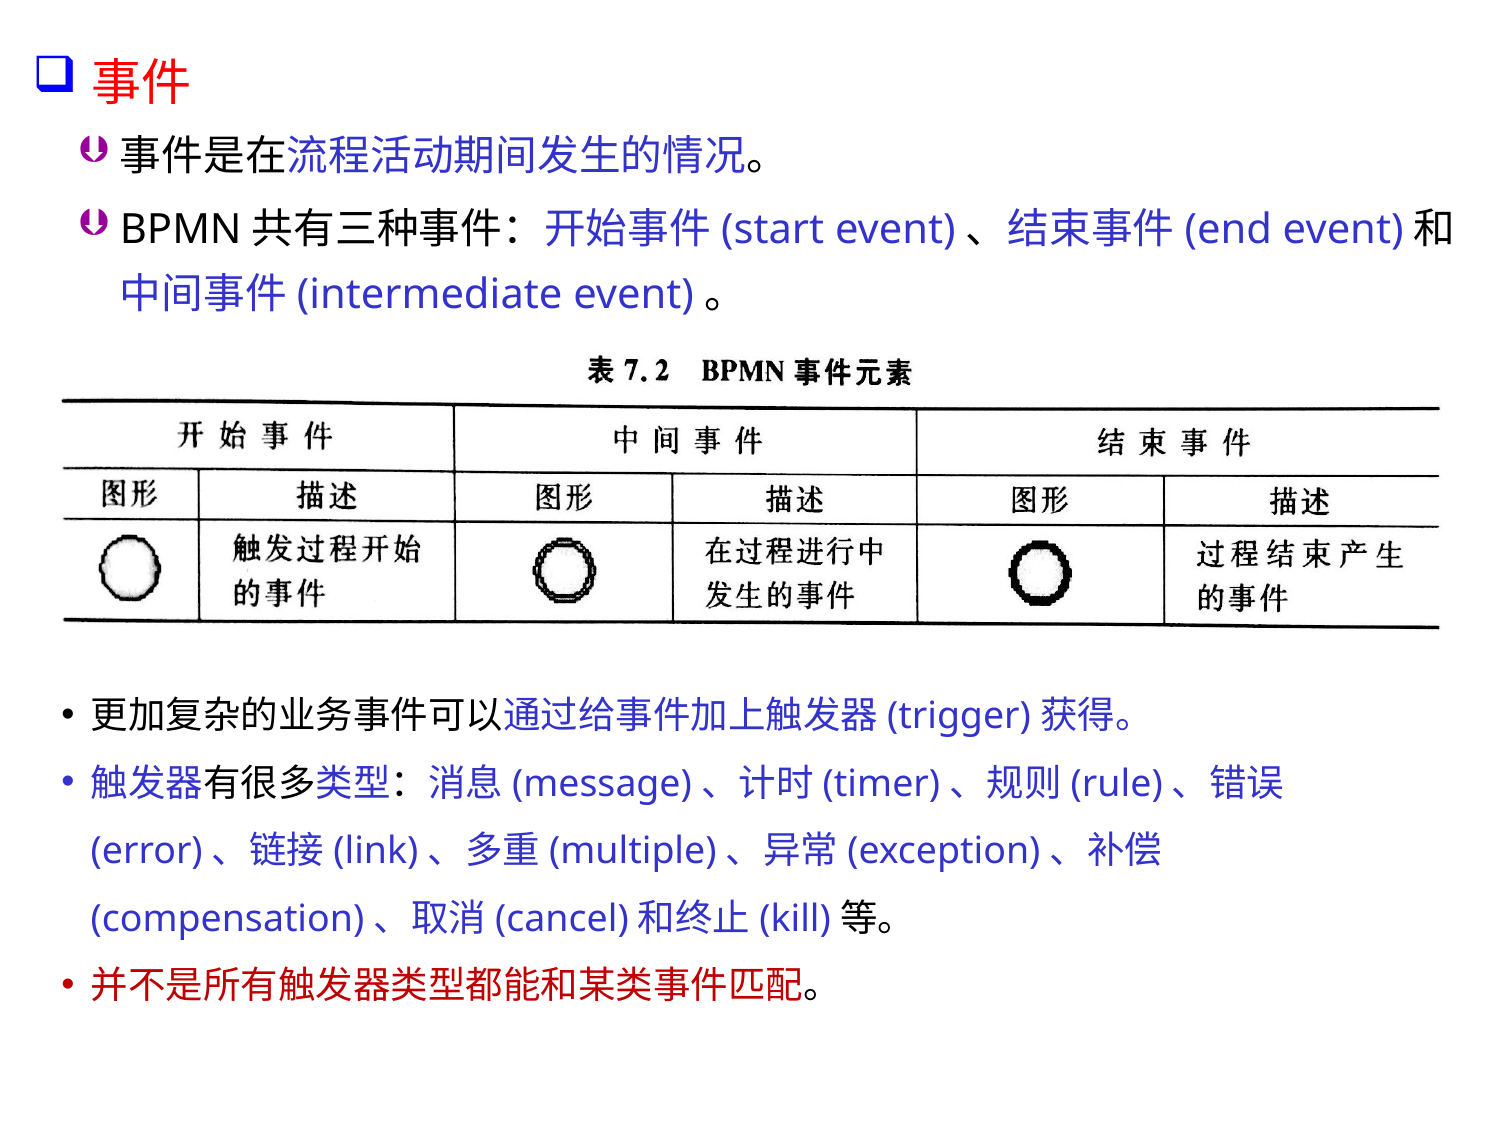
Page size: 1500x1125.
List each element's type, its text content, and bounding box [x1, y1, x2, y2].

list 事件 事件是在流程活动期间发生的情况。 BPMN共有三种事件：开始事件(start event)、结束事件(end event)和中间事件(intermediate event)。 [17, 30, 1500, 1035]
text_box 更加复杂的业务事件可以通过给事件加上触发器(trigger)获得。 触发器有很多类型：消息(message)、计时(timer)、规则(rule)、错误(error)、链接(link)、多重(multiple)、异常(exception)、补偿(compensation)、取消(cancel)和终止(kill)等。 并不是所有触发器类型都能和某类事件匹配。 [46, 661, 1453, 1014]
picture [52, 350, 1447, 635]
